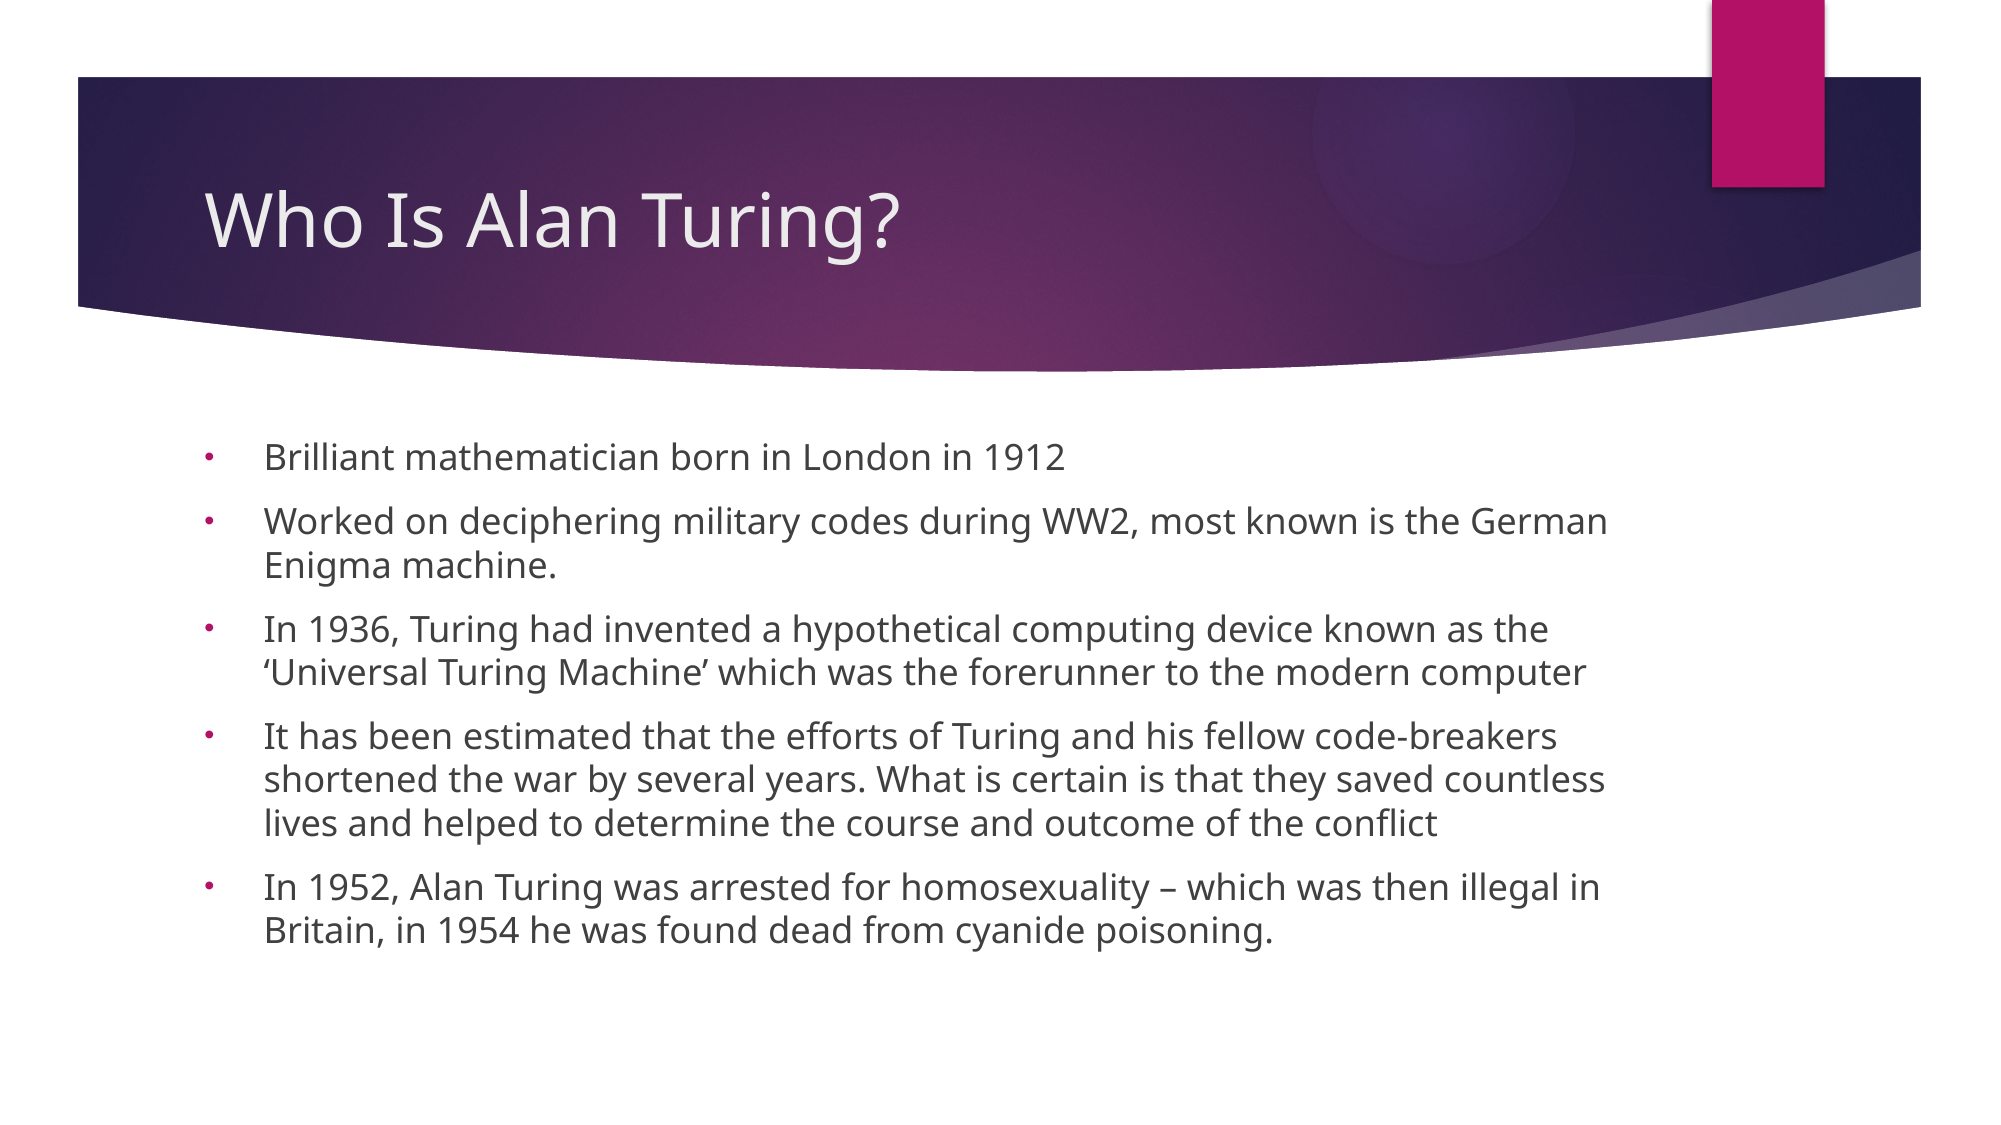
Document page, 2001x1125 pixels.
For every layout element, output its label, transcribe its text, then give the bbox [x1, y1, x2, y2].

title Who Is Alan Turing? [189, 159, 1627, 276]
list Brilliant mathematician born in London in 1912 Worked on deciphering military codes during WW2, most known is the German Enigma machine. In 1936, Turing had invented a hypothetical computing device known as the ‘Universal Turing Machine’ which was the forerunner to the modern computer It has been estimated that the efforts of Turing and his fellow code-breakers shortened the war by several years. What is certain is that they saved countless lives and helped to determine the course and outcome of the conflict In 1952, Alan Turing was arrested for homosexuality – which was then illegal in Britain, in 1954 he was found dead from cyanide poisoning. [189, 427, 1638, 988]
